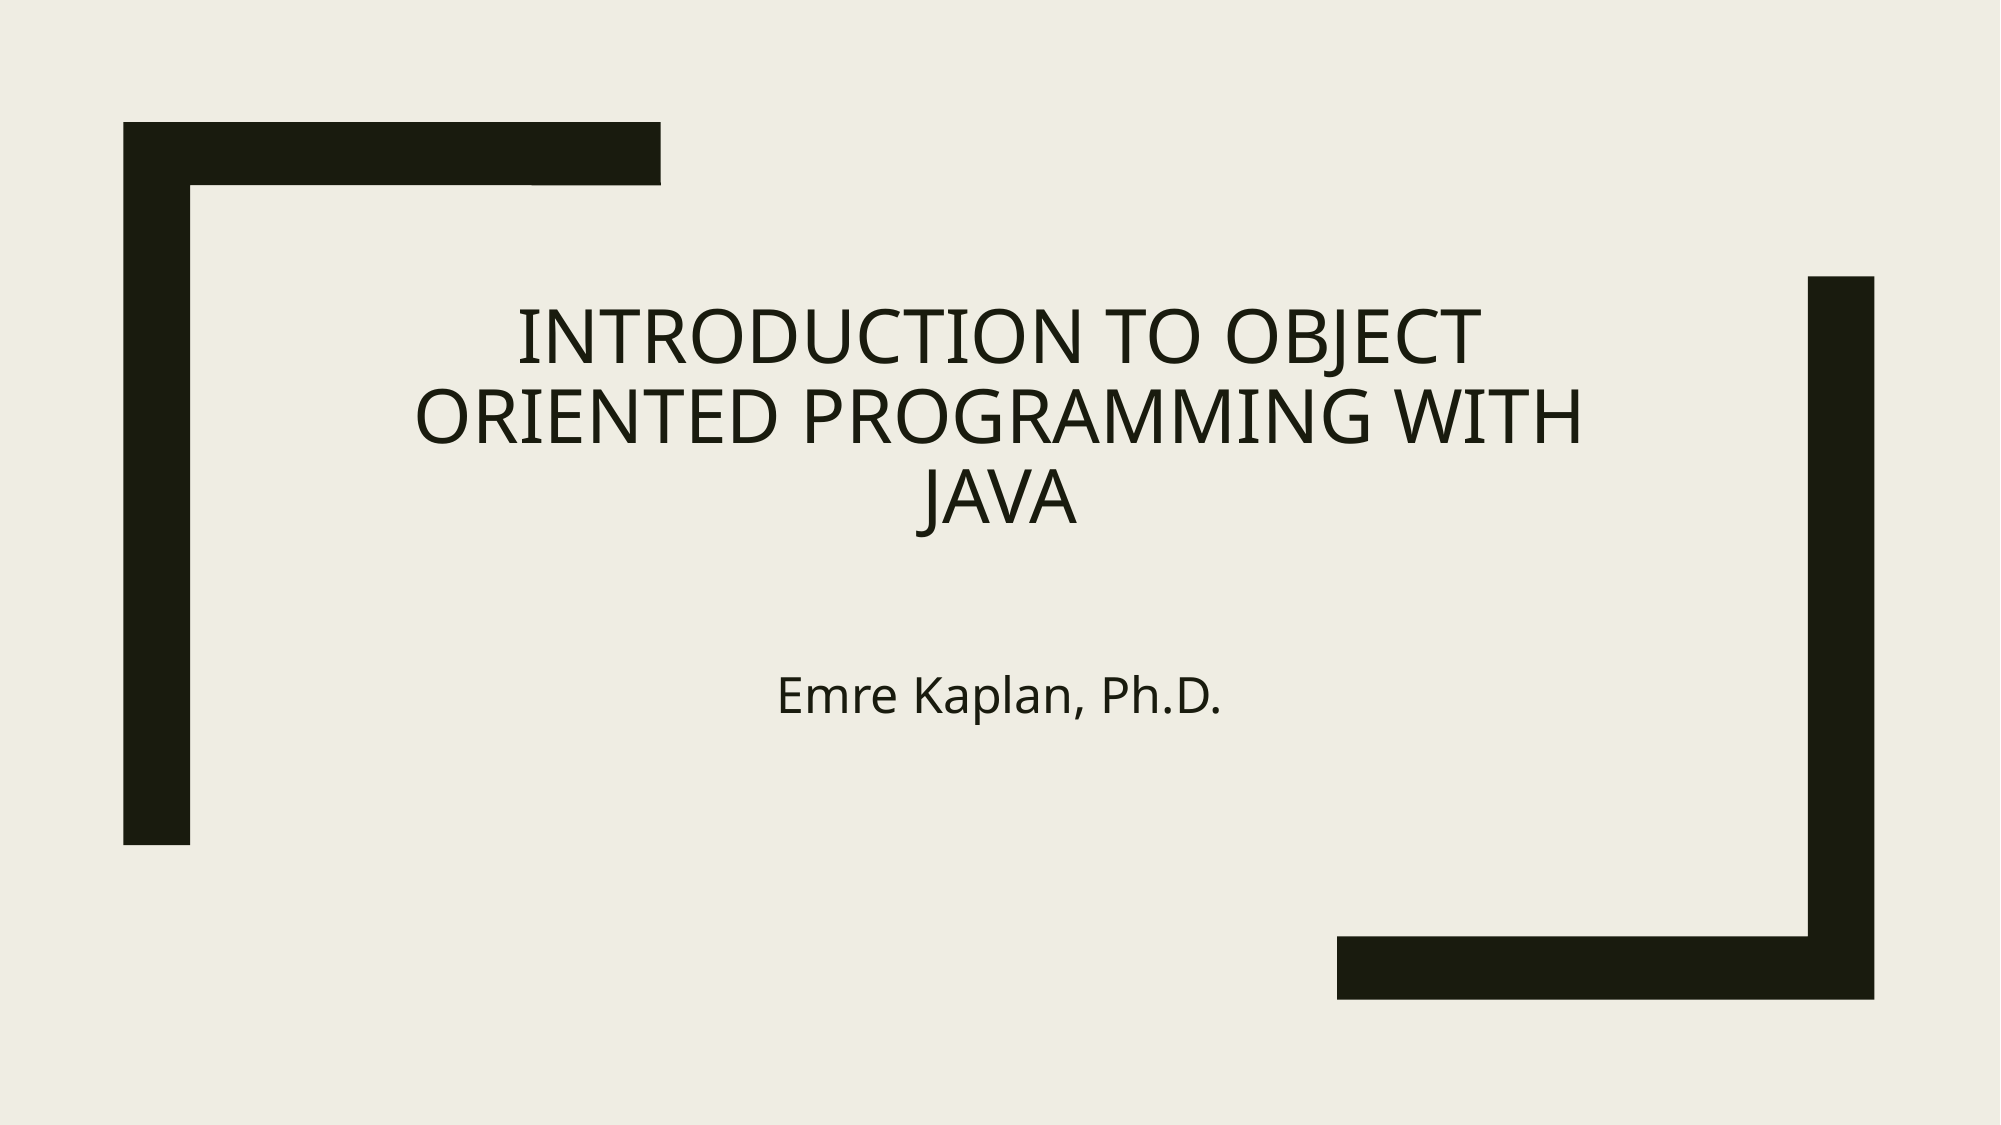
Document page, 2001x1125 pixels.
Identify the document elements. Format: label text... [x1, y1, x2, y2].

subtitle Emre Kaplan, Ph.D. [439, 649, 1561, 828]
title Introduction to Object oriented programming with Java [314, 293, 1686, 638]
